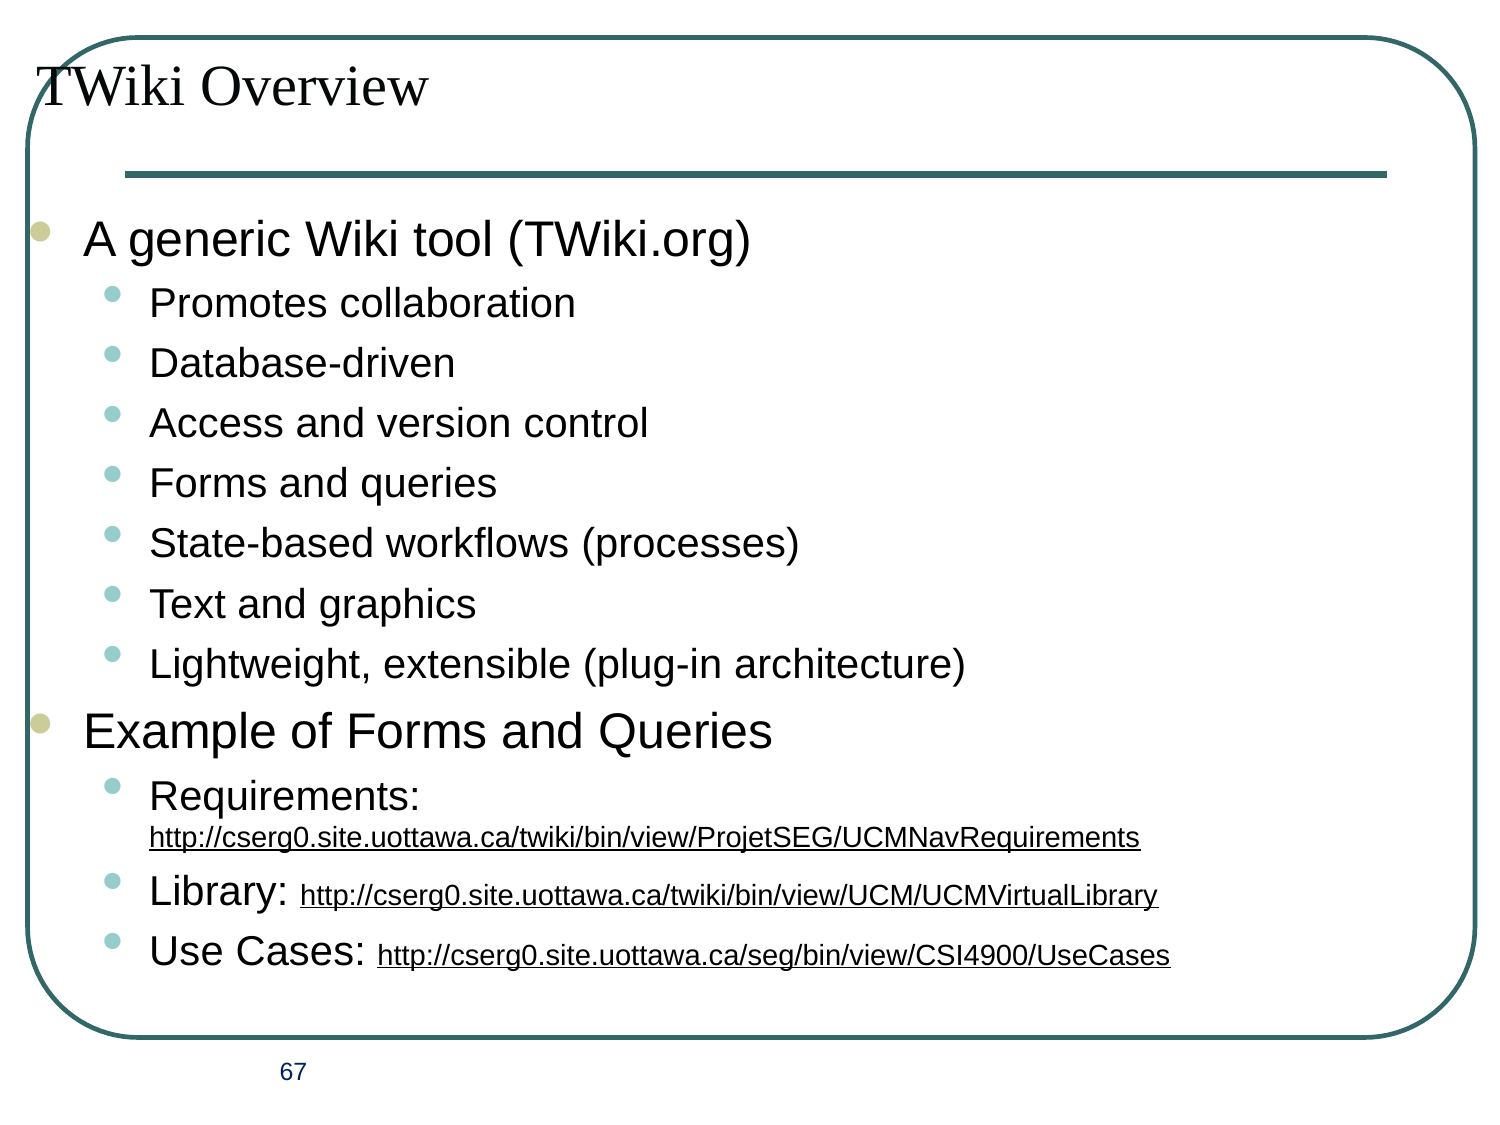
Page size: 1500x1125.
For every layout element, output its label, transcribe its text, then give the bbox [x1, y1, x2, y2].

title TWiki Overview [34, 45, 436, 204]
slide_number 67 [273, 1055, 314, 1125]
text_box A generic Wiki tool (TWiki.org) Promotes collaboration Database-driven Access and version control Forms and queries State-based workflows (processes) Text and graphics Lightweight, extensible (plug-in architecture) Example of Forms and Queries Requirements: http://cserg0.site.uottawa.ca/twiki/bin/view/ProjetSEG/UCMNavRequirements Library: http://cserg0.site.uottawa.ca/twiki/bin/view/UCM/UCMVirtualLibrary Use Cases: http://cserg0.site.uottawa.ca/seg/bin/view/CSI4900/UseCases [25, 204, 1439, 974]
